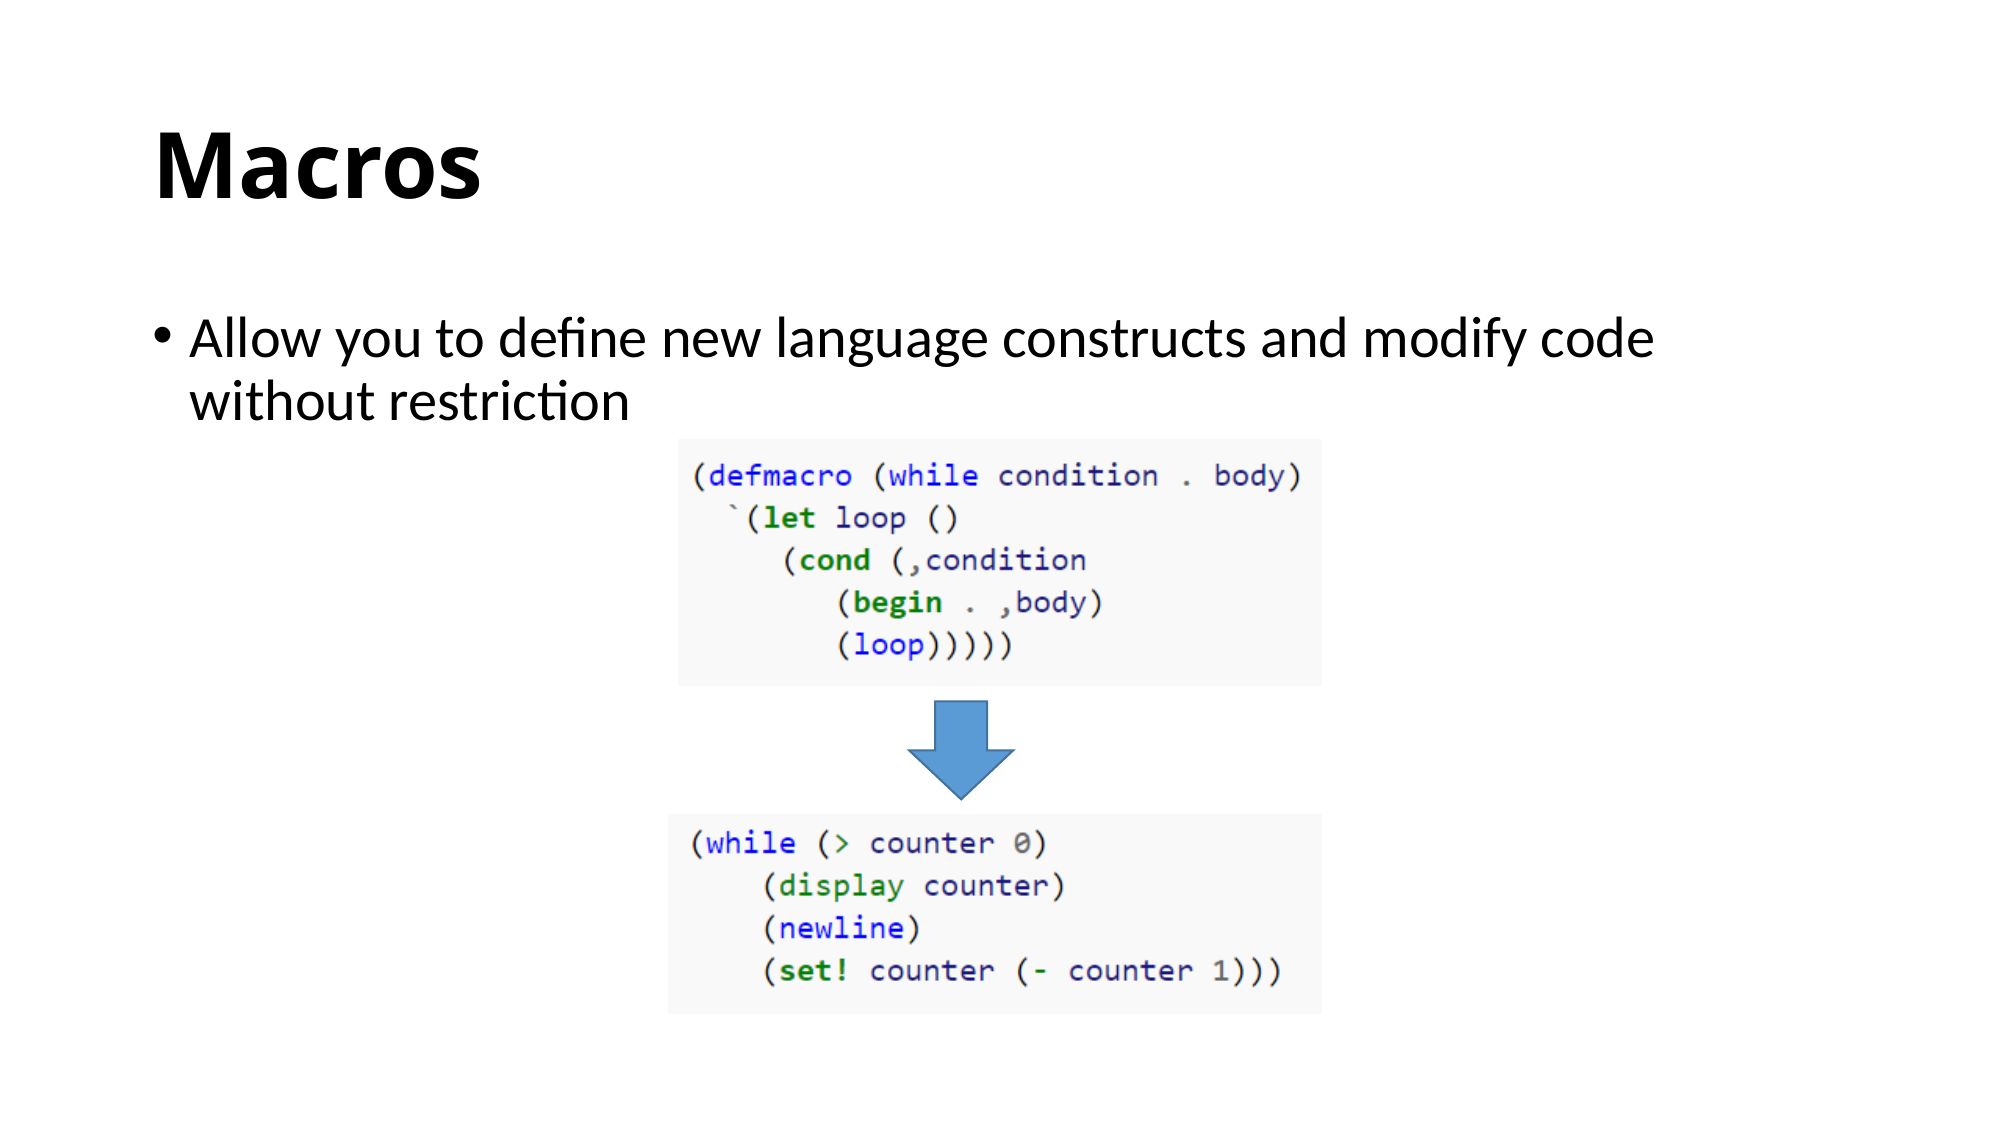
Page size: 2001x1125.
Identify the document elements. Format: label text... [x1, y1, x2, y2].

title Macros [137, 59, 1863, 278]
list Allow you to define new language constructs and modify code without restriction [137, 299, 1863, 1014]
text_box [906, 700, 1016, 801]
picture [677, 439, 1322, 686]
picture [668, 814, 1322, 1014]
